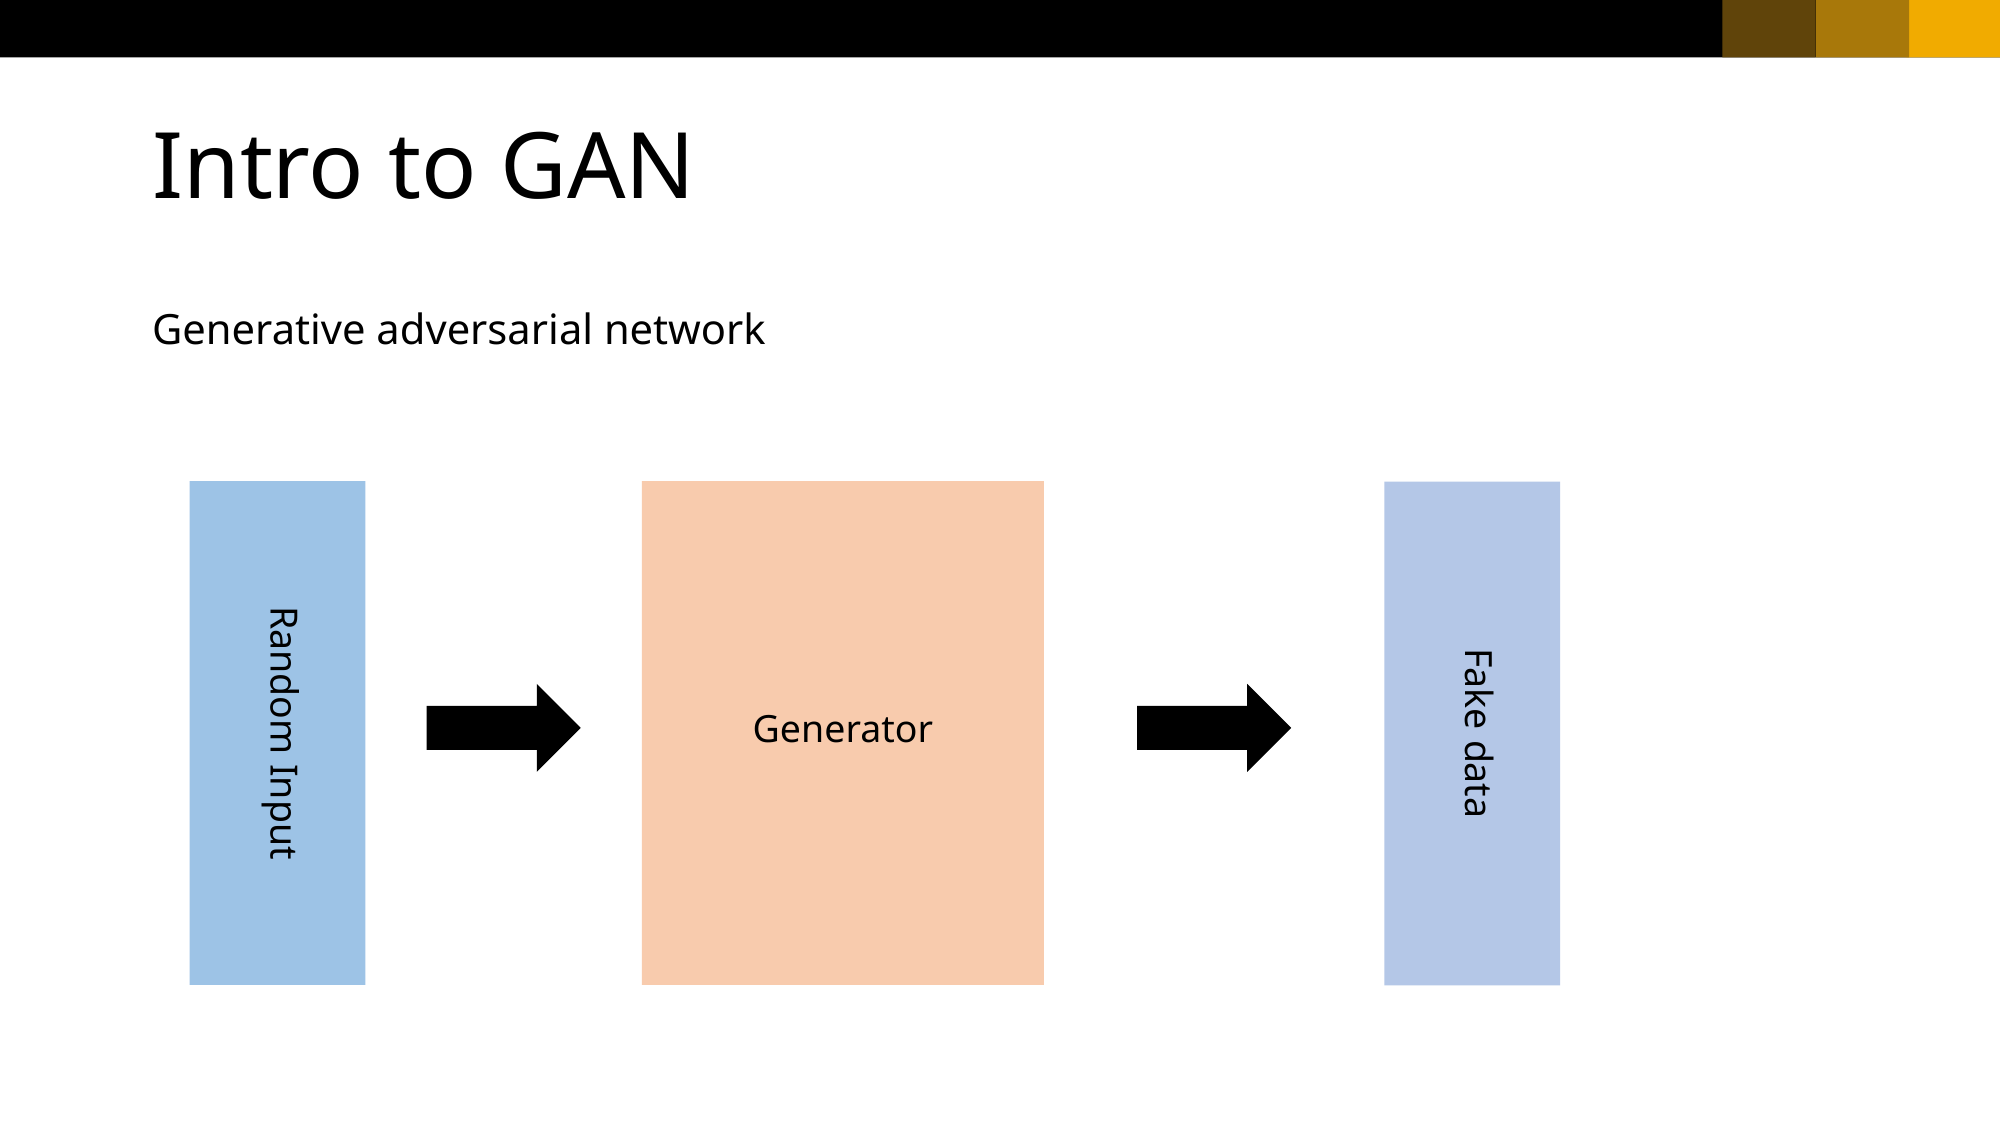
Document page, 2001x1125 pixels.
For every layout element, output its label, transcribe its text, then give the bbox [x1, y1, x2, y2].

title Intro to GAN [137, 59, 1863, 278]
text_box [189, 480, 366, 985]
text_box Generative adversarial network [137, 295, 1022, 410]
text_box [1136, 681, 1293, 775]
text_box [425, 681, 583, 775]
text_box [641, 480, 1044, 985]
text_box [1384, 481, 1561, 986]
